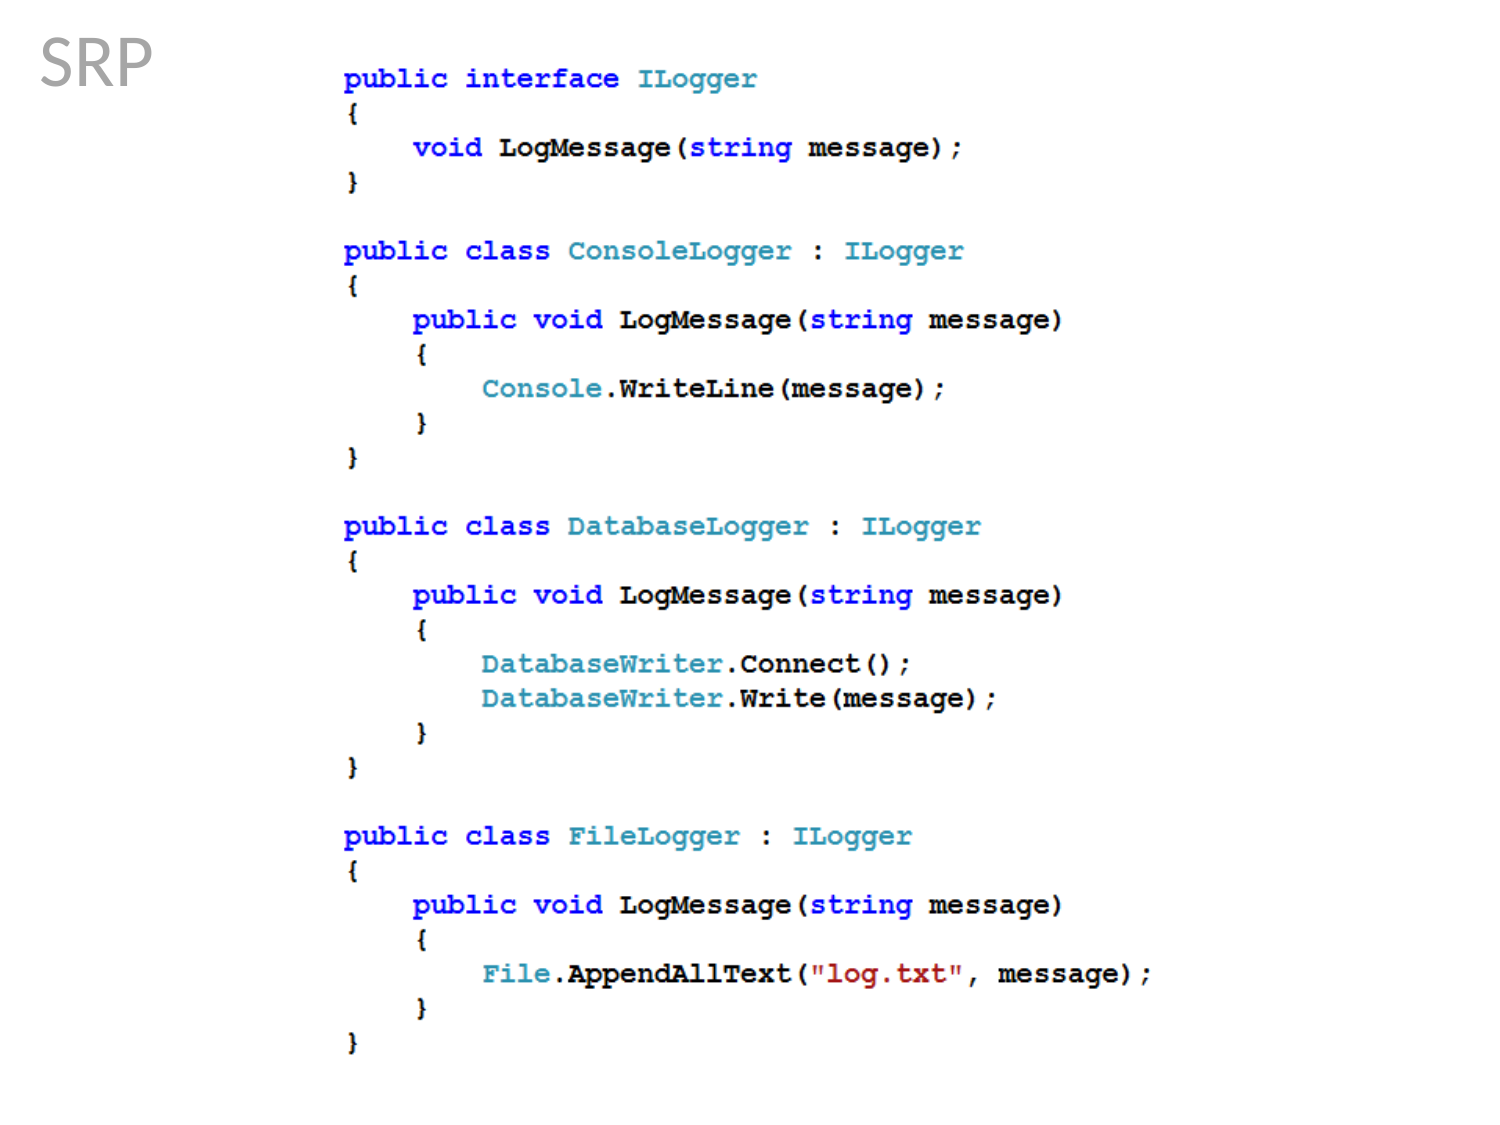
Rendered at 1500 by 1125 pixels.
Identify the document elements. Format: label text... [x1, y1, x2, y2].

title SRP [24, 0, 1500, 113]
picture [332, 61, 1168, 1064]
